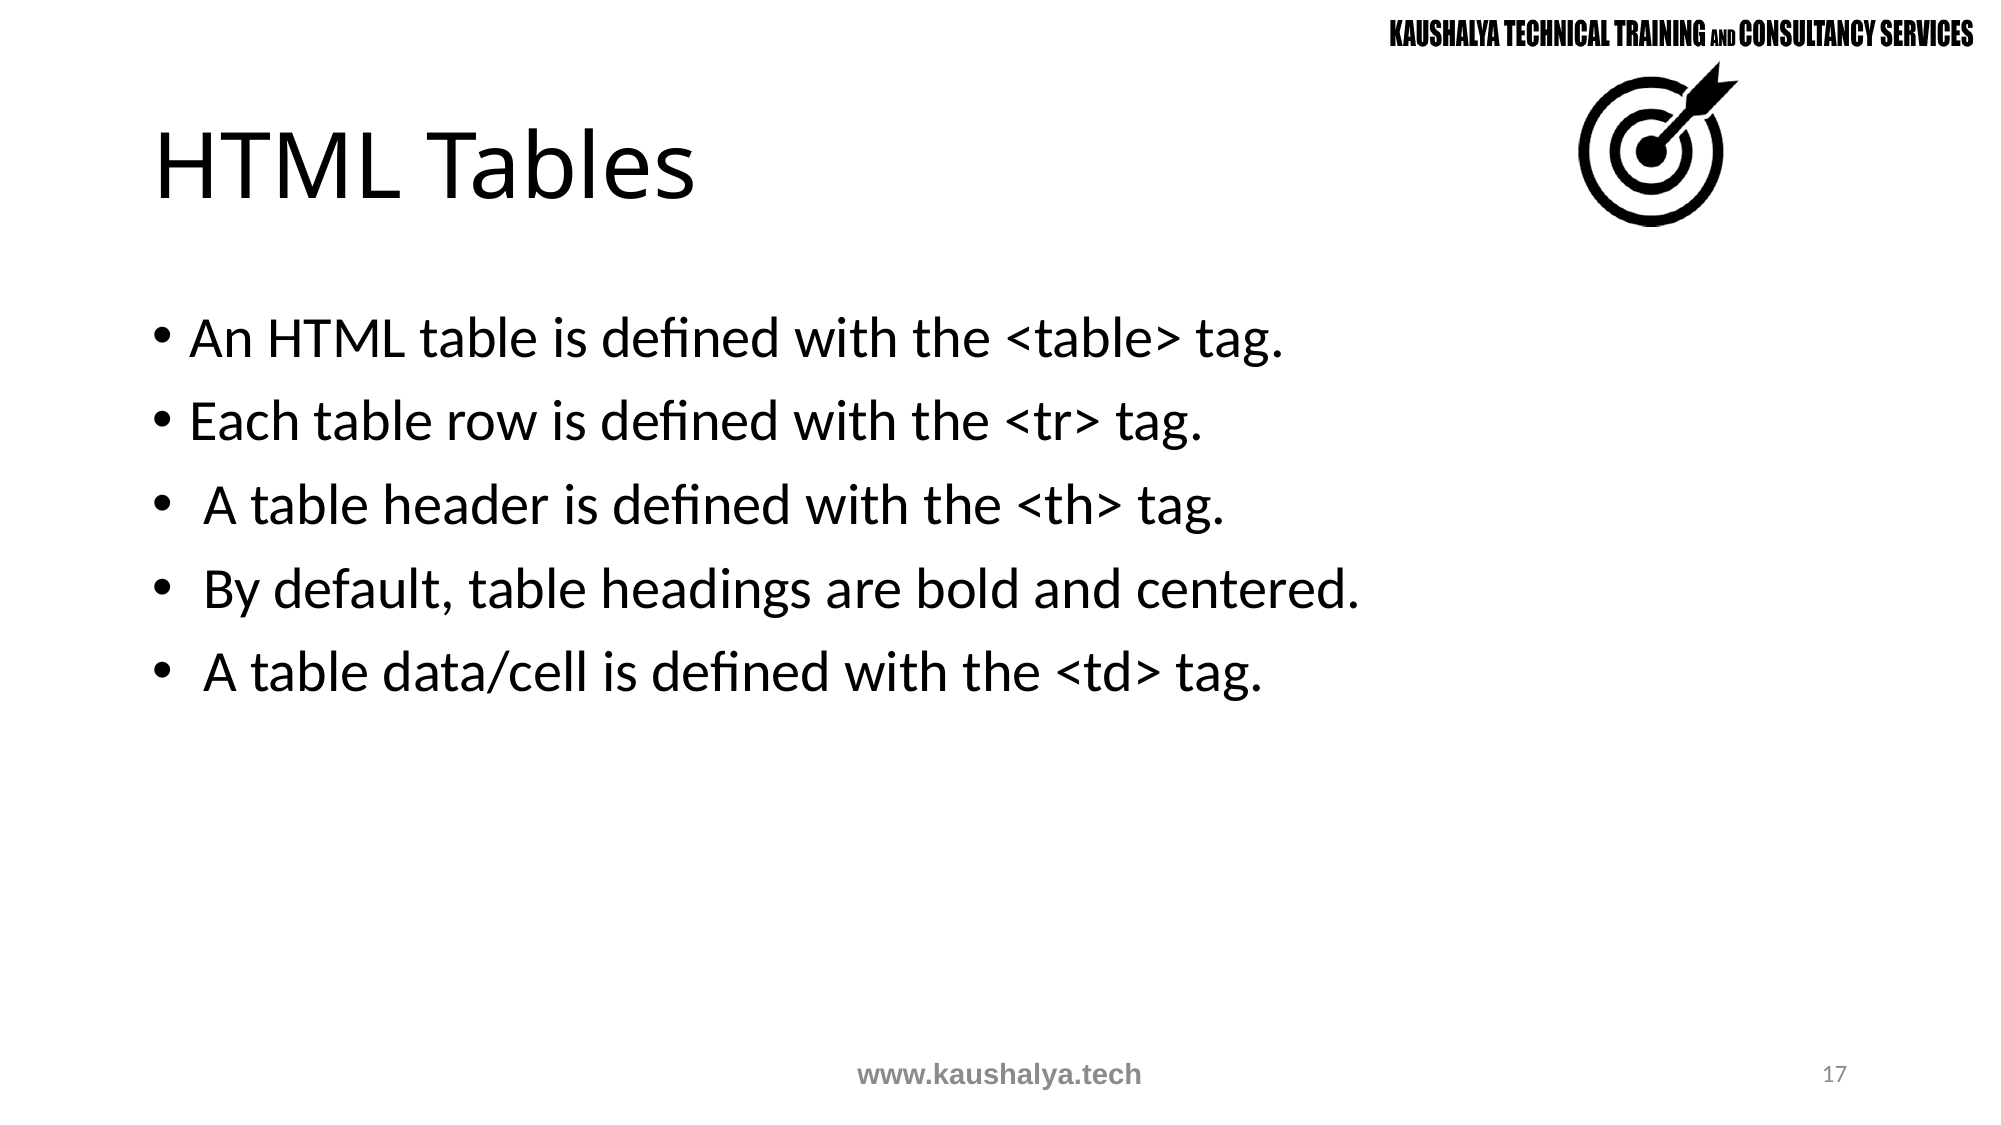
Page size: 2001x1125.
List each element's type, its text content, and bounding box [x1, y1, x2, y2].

slide_number 17 [1412, 1042, 1863, 1103]
list An HTML table is defined with the <table> tag. Each table row is defined with the <tr> tag. A table header is defined with the <th> tag. By default, table headings are bold and centered. A table data/cell is defined with the <td> tag. [137, 299, 1863, 1014]
picture [1360, 0, 1999, 236]
footer www.kaushalya.tech [662, 1042, 1338, 1103]
title HTML Tables [137, 59, 1863, 278]
